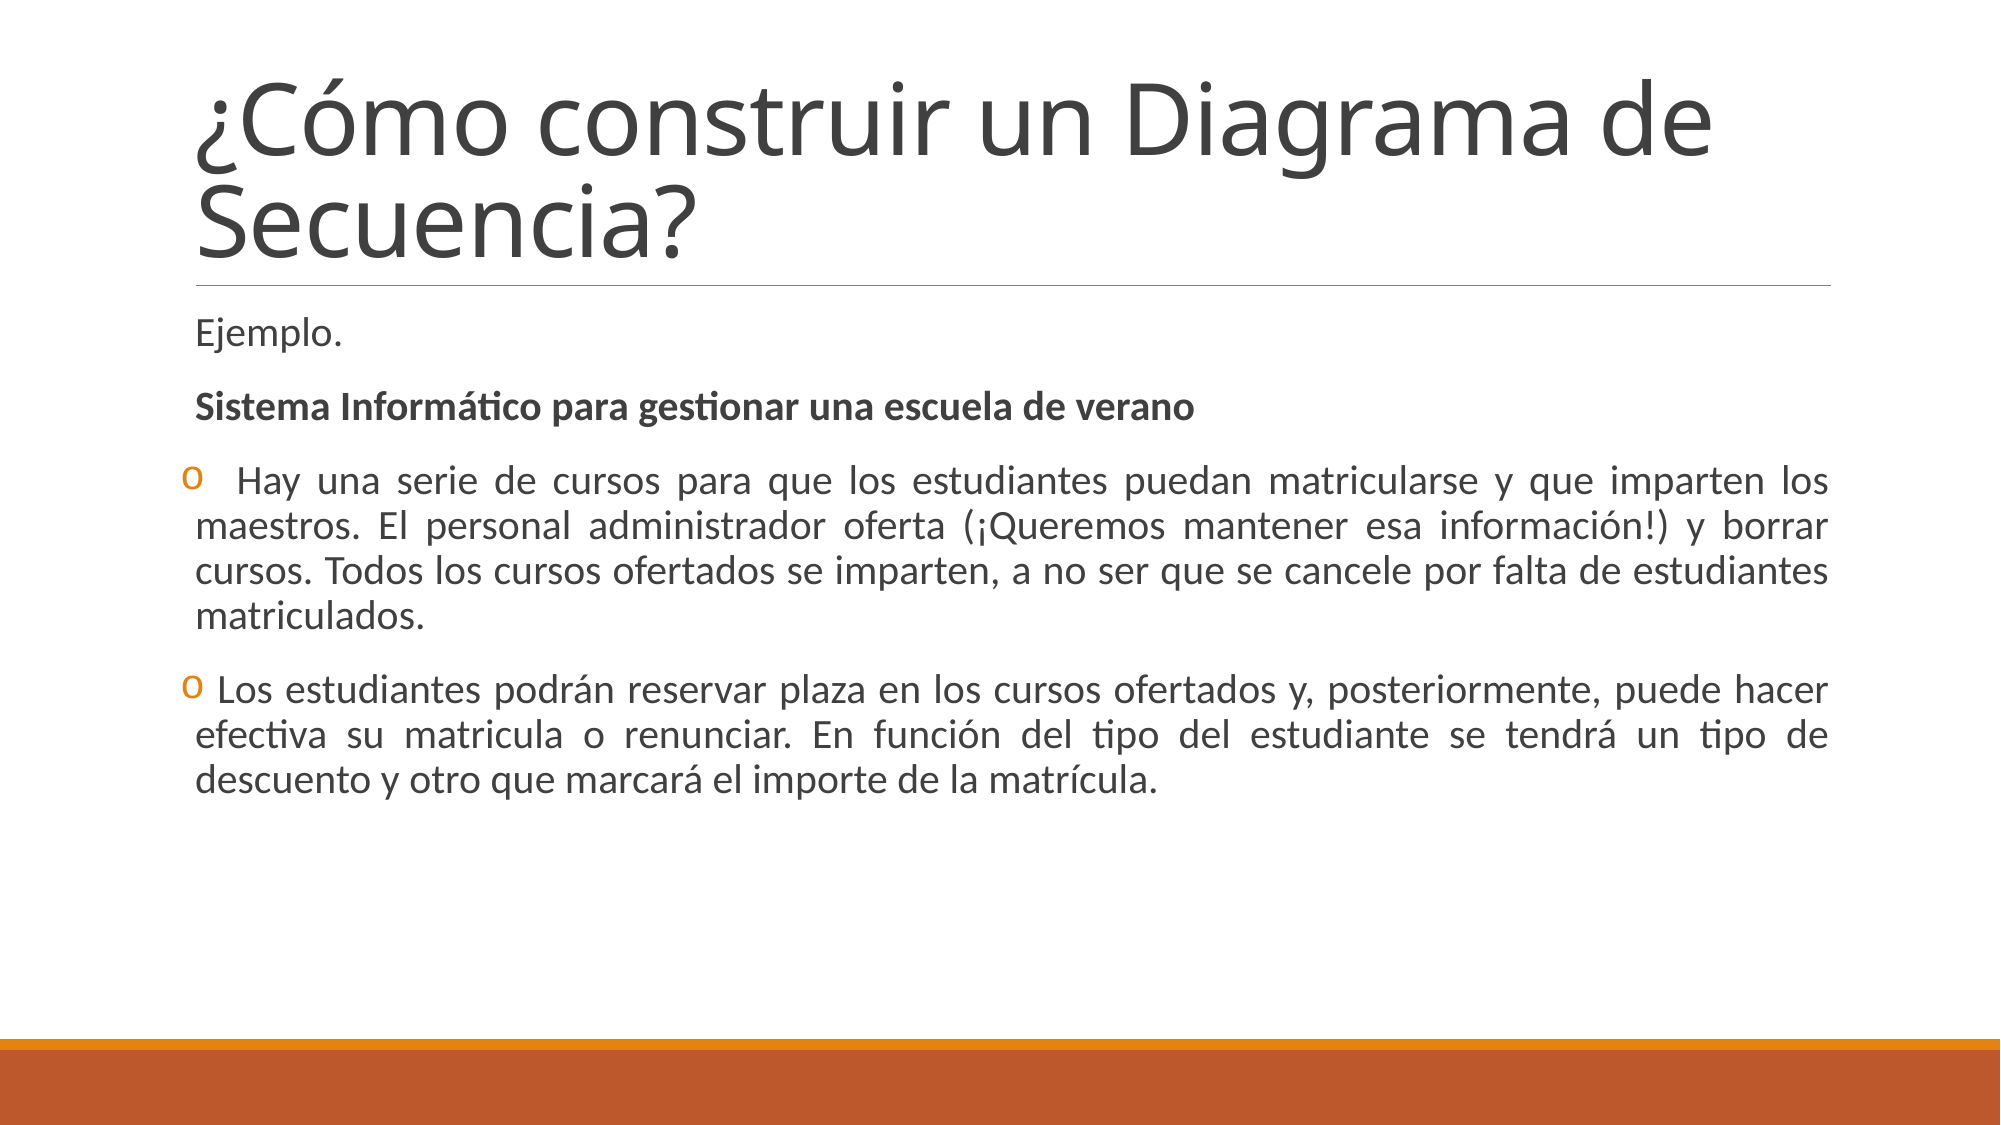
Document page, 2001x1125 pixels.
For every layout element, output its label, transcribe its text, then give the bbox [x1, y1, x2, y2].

list Ejemplo. Sistema Informático para gestionar una escuela de verano Hay una serie de cursos para que los estudiantes puedan matricularse y que imparten los maestros. El personal administrador oferta (¡Queremos mantener esa información!) y borrar cursos. Todos los cursos ofertados se imparten, a no ser que se cancele por falta de estudiantes matriculados. Los estudiantes podrán reservar plaza en los cursos ofertados y, posteriormente, puede hacer efectiva su matricula o renunciar. En función del tipo del estudiante se tendrá un tipo de descuento y otro que marcará el importe de la matrícula. [180, 302, 1830, 963]
title ¿Cómo construir un Diagrama de Secuencia? [180, 47, 1830, 285]
